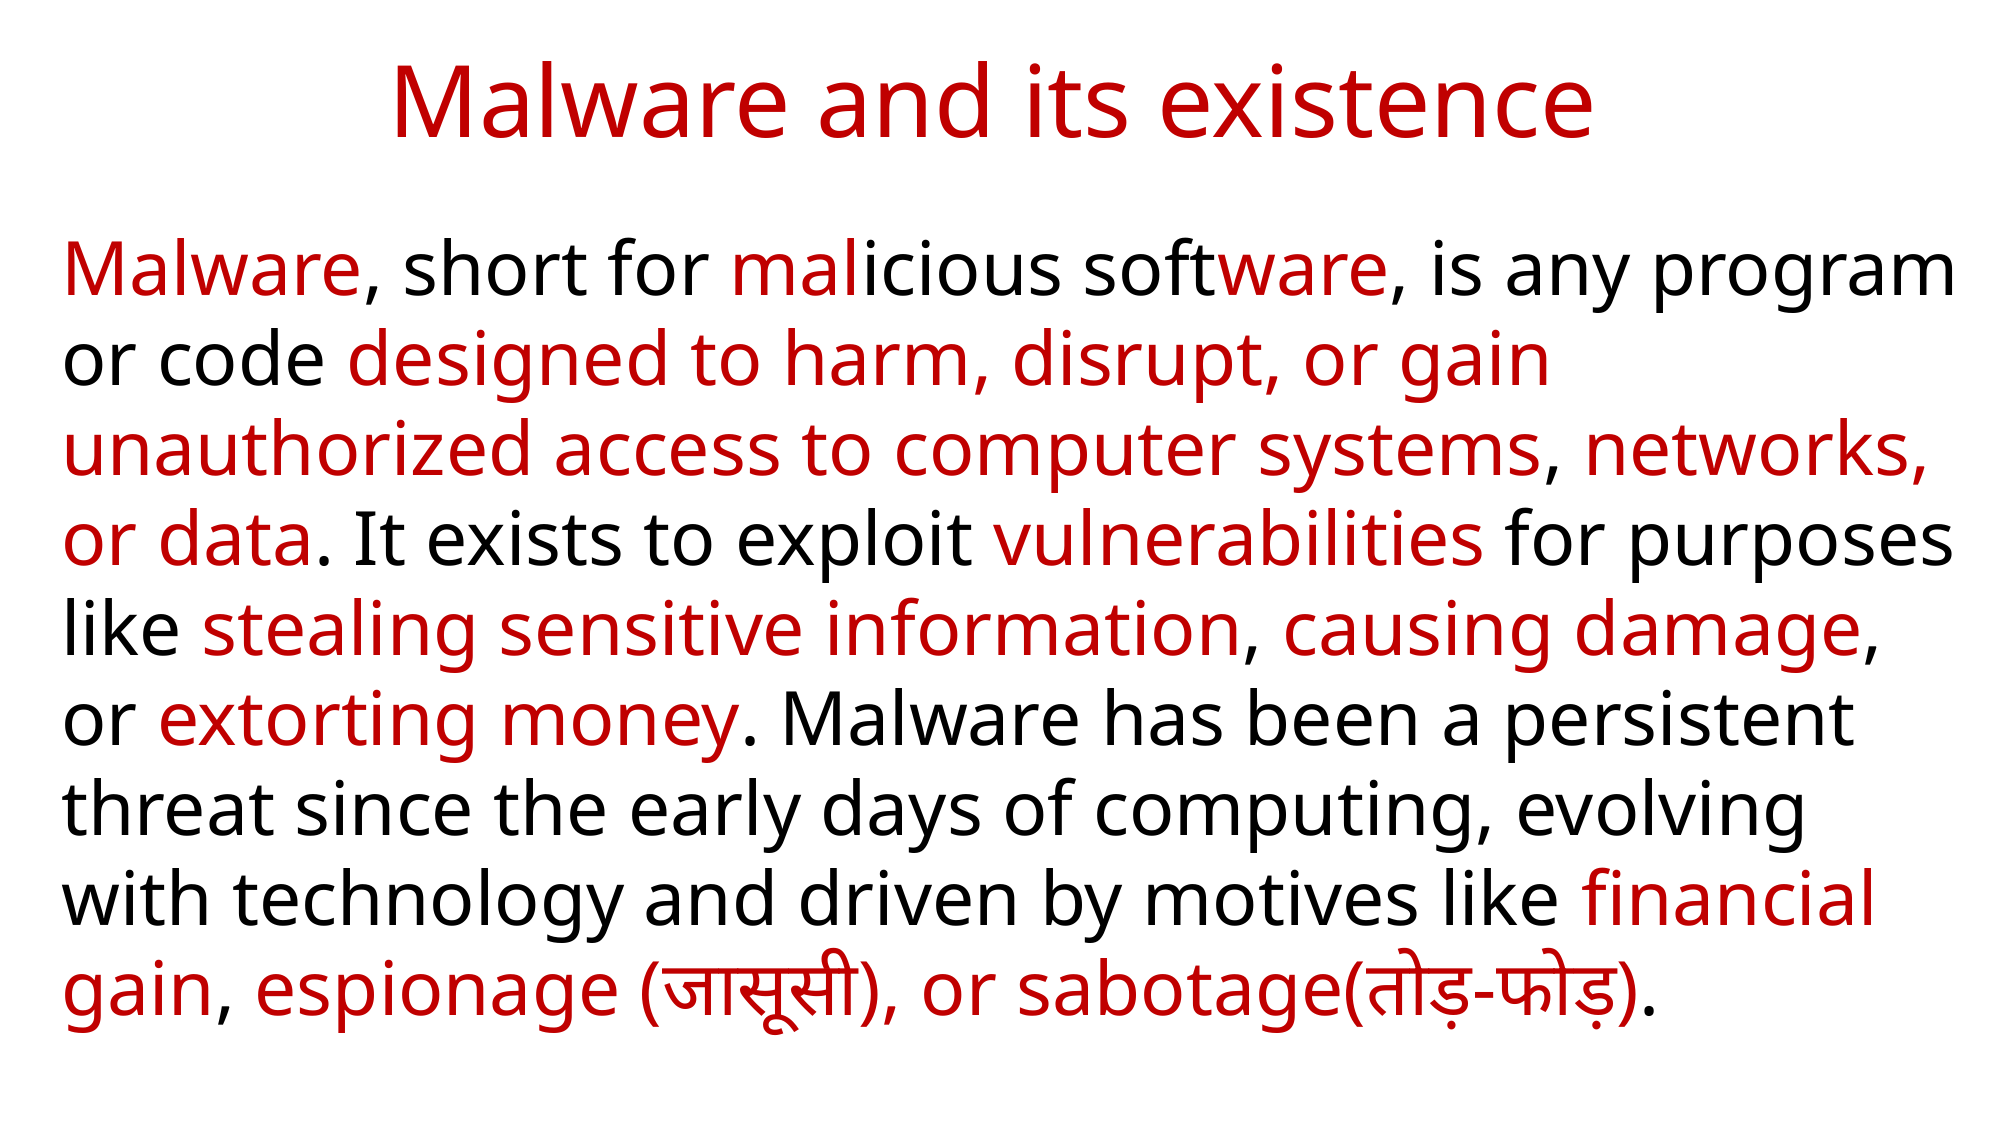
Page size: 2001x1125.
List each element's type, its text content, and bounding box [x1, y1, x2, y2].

text_box Malware, short for malicious software, is any program or code designed to harm, disrupt, or gain unauthorized access to computer systems, networks, or data. It exists to exploit vulnerabilities for purposes like stealing sensitive information, causing damage, or extorting money. Malware has been a persistent threat since the early days of computing, evolving with technology and driven by motives like financial gain, espionage (जासूसी), or sabotage(तोड़-फोड़). [46, 212, 1989, 1038]
text_box Malware and its existence [373, 30, 1764, 165]
